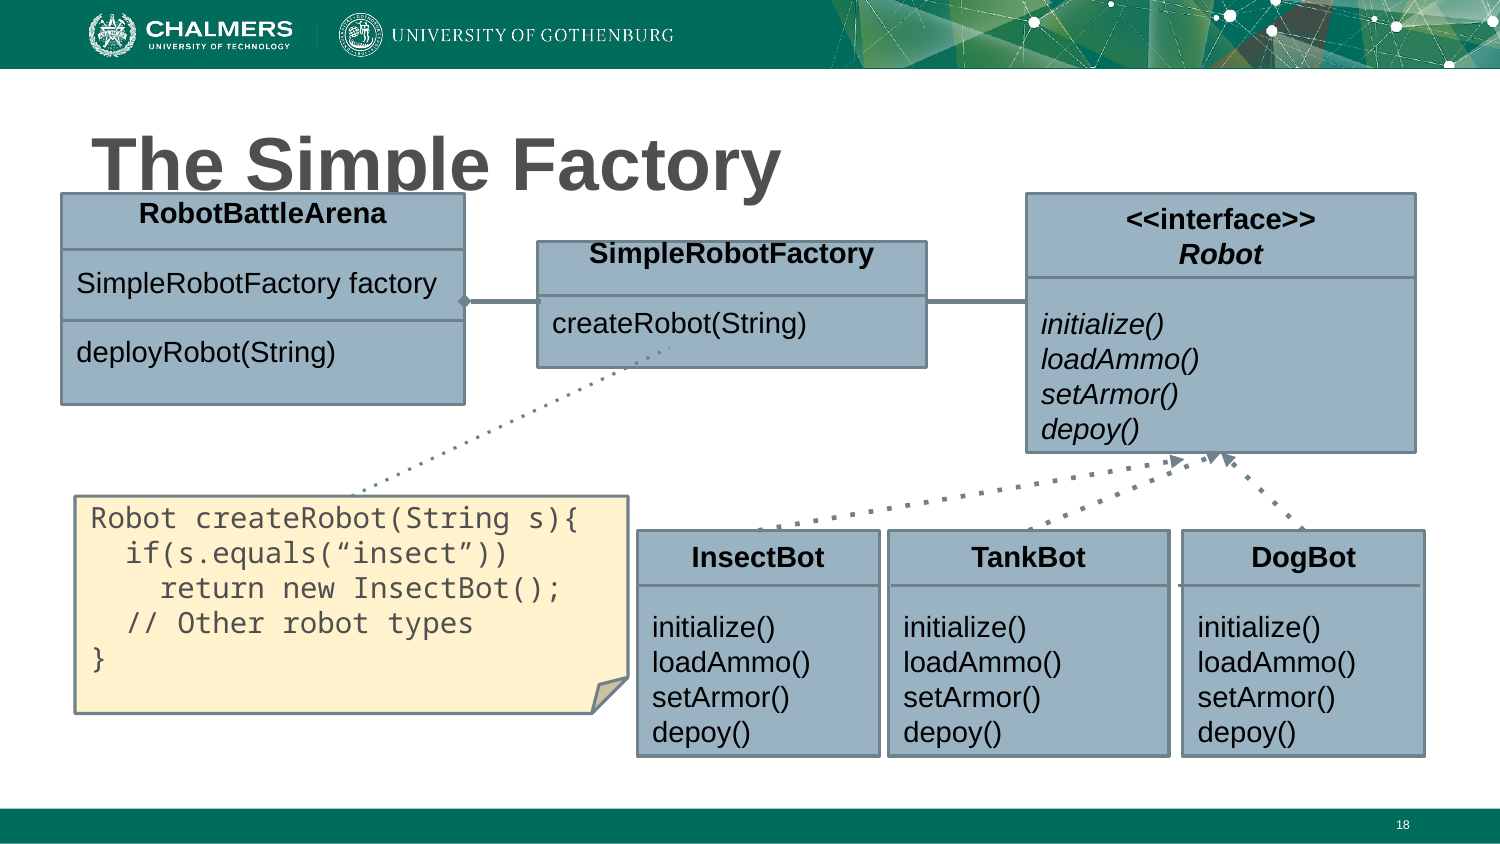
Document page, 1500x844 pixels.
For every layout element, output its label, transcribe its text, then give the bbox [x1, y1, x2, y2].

title The Simple Factory [76, 100, 1425, 211]
text_box TankBot initialize() loadAmmo() setArmor() depoy() [888, 540, 1169, 756]
text_box DogBot initialize() loadAmmo() setArmor() depoy() [1182, 530, 1425, 756]
text_box SimpleRobotFactory createRobot(String) [537, 241, 927, 294]
text_box <<interface>> Robot initialize() loadAmmo() setArmor() depoy() [1026, 284, 1416, 453]
slide_number ‹#› [1074, 809, 1425, 844]
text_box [1028, 452, 1218, 531]
text_box RobotBattleArena SimpleRobotFactory factory deployRobot(String) [61, 193, 465, 248]
picture [64, 0, 696, 85]
text_box SimpleRobotFactory createRobot(String) [537, 304, 927, 368]
text_box Robot createRobot(String s){ if(s.equals(“insect”)) return new InsectBot(); // Other robot types } [74, 496, 629, 714]
text_box RobotBattleArena SimpleRobotFactory factory deployRobot(String) [61, 327, 465, 405]
text_box InsectBot initialize() loadAmmo() setArmor() depoy() [637, 530, 880, 585]
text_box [757, 458, 1023, 531]
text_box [1220, 452, 1305, 531]
text_box InsectBot initialize() loadAmmo() setArmor() depoy() [637, 592, 880, 756]
text_box <<interface>> Robot initialize() loadAmmo() setArmor() depoy() [1026, 193, 1416, 276]
picture [759, 0, 1500, 68]
text_box RobotBattleArena SimpleRobotFactory factory deployRobot(String) [61, 255, 465, 319]
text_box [351, 347, 671, 497]
